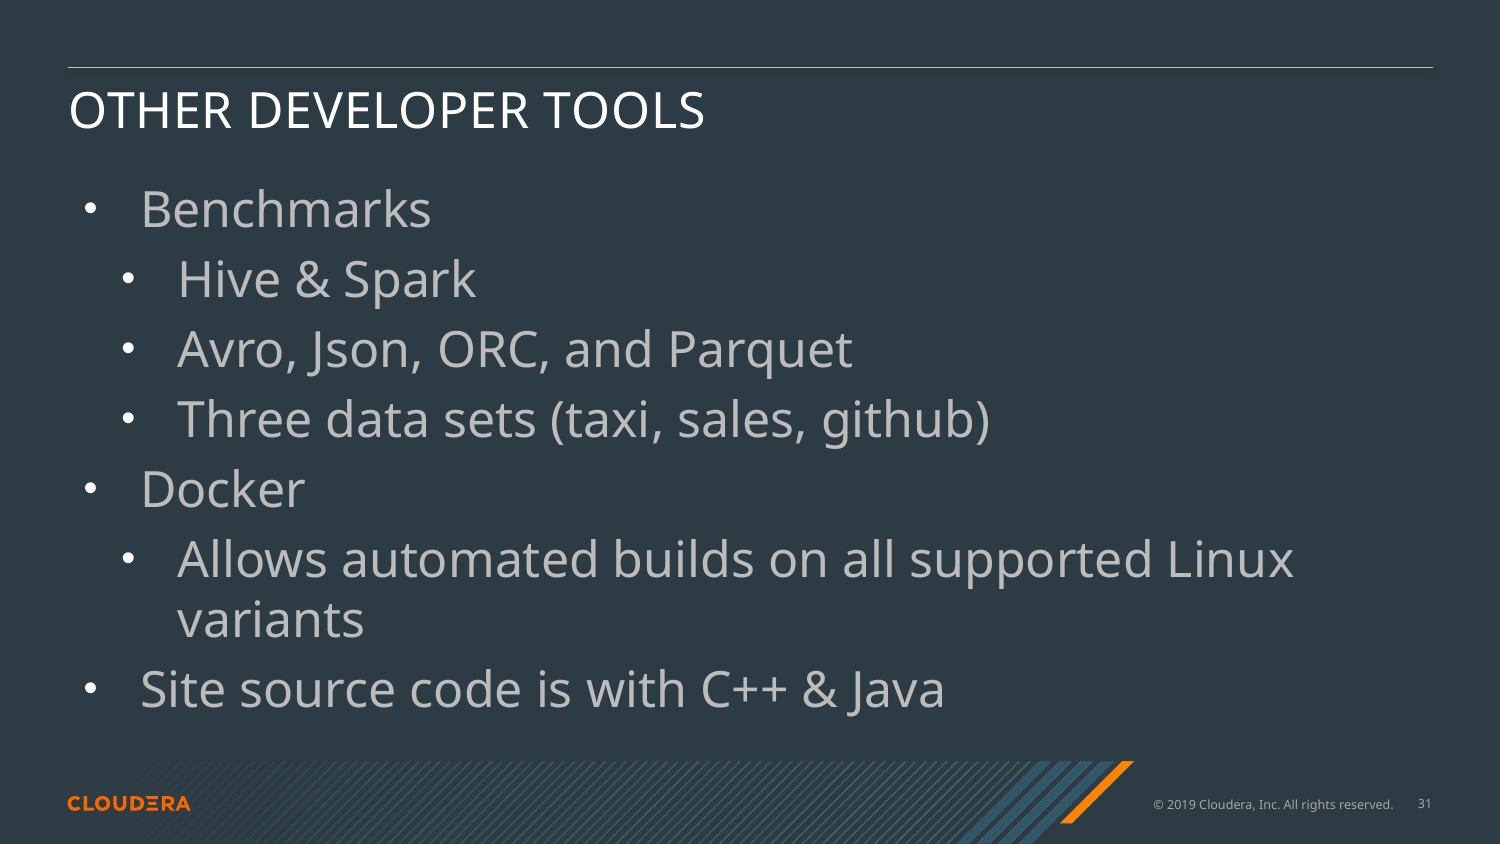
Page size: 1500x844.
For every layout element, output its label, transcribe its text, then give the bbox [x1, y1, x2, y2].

list Benchmarks Hive & Spark Avro, Json, ORC, and Parquet Three data sets (taxi, sales, github) Docker Allows automated builds on all supported Linux variants Site source code is with C++ & Java [68, 170, 1432, 744]
picture [0, 761, 1134, 844]
title Other developer tools [68, 75, 1432, 144]
